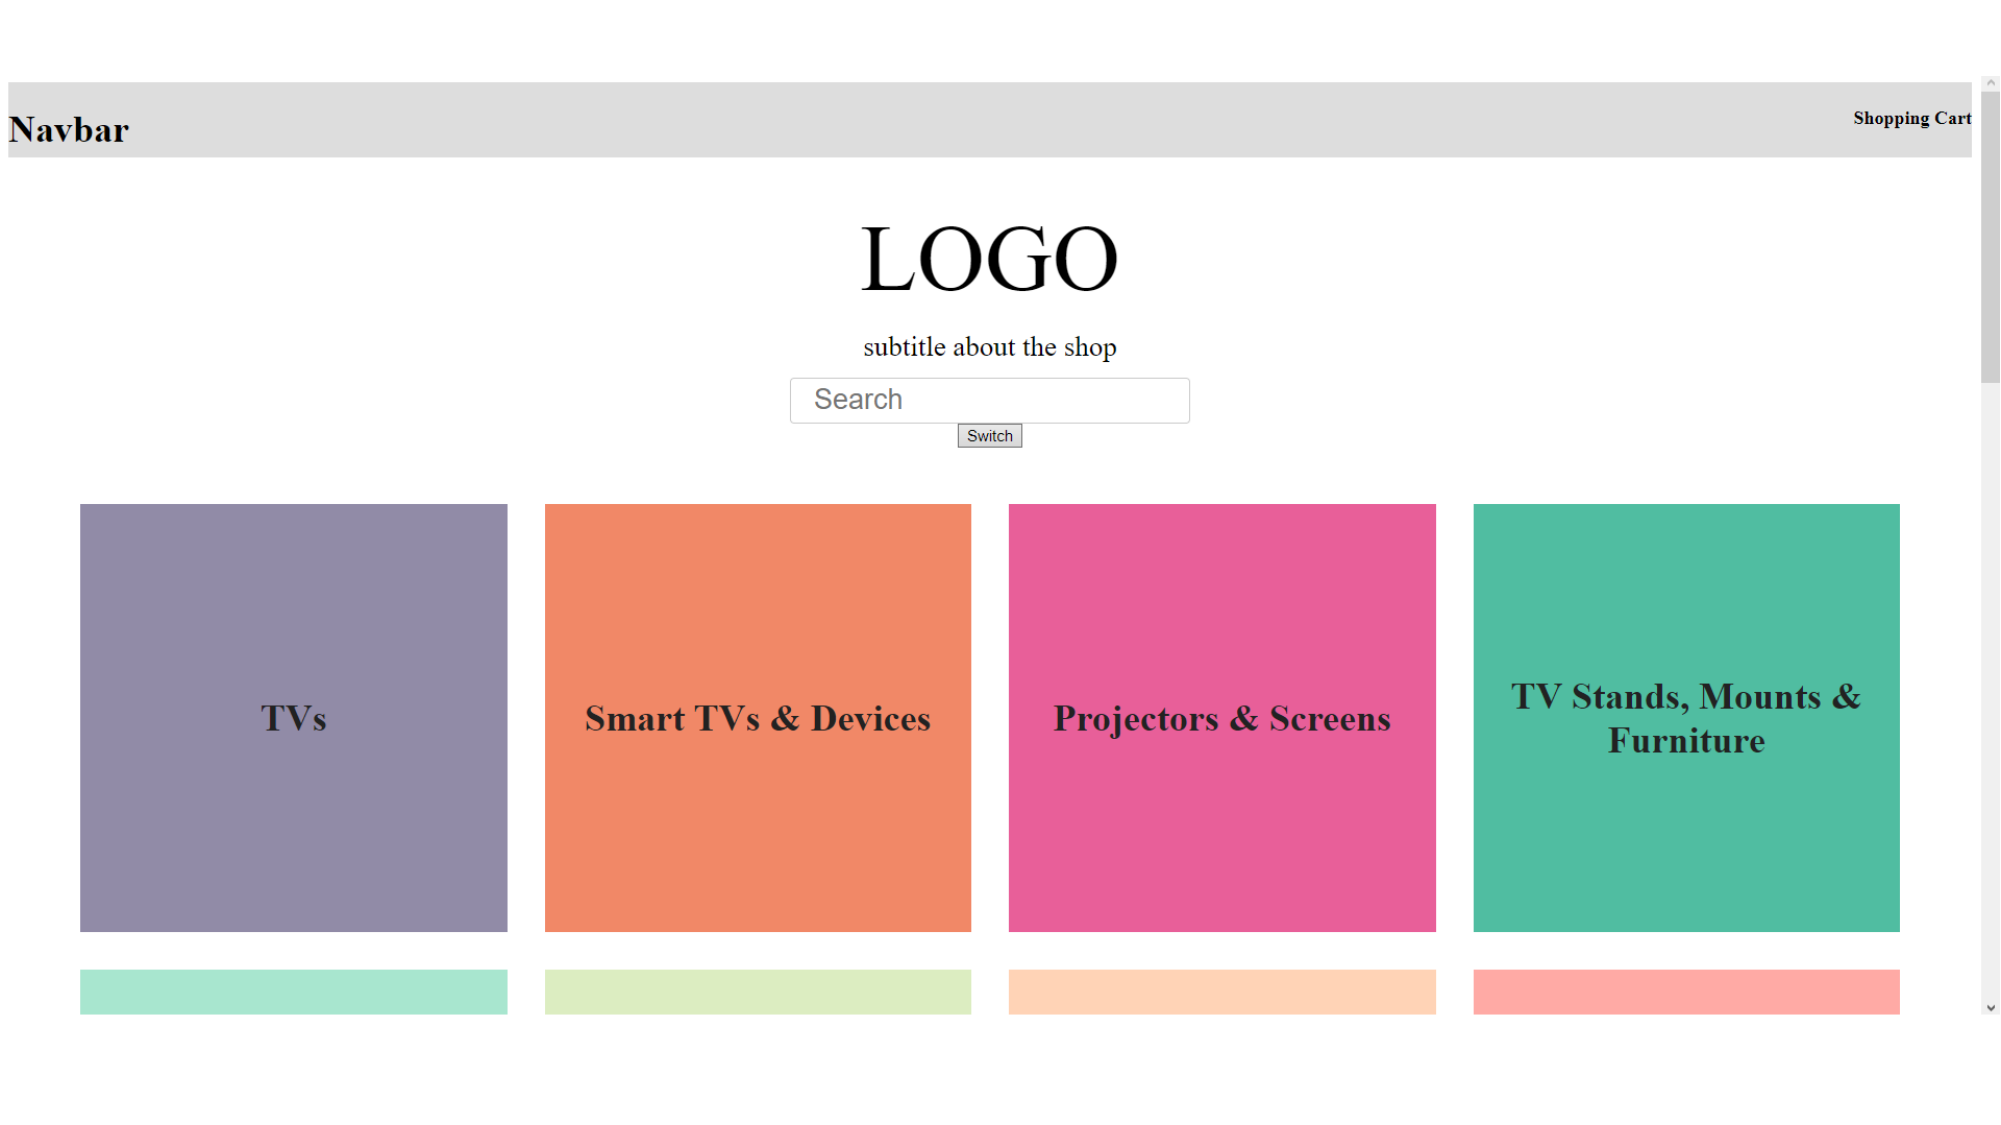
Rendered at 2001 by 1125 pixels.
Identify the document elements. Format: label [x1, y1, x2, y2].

picture [0, 76, 2000, 1049]
